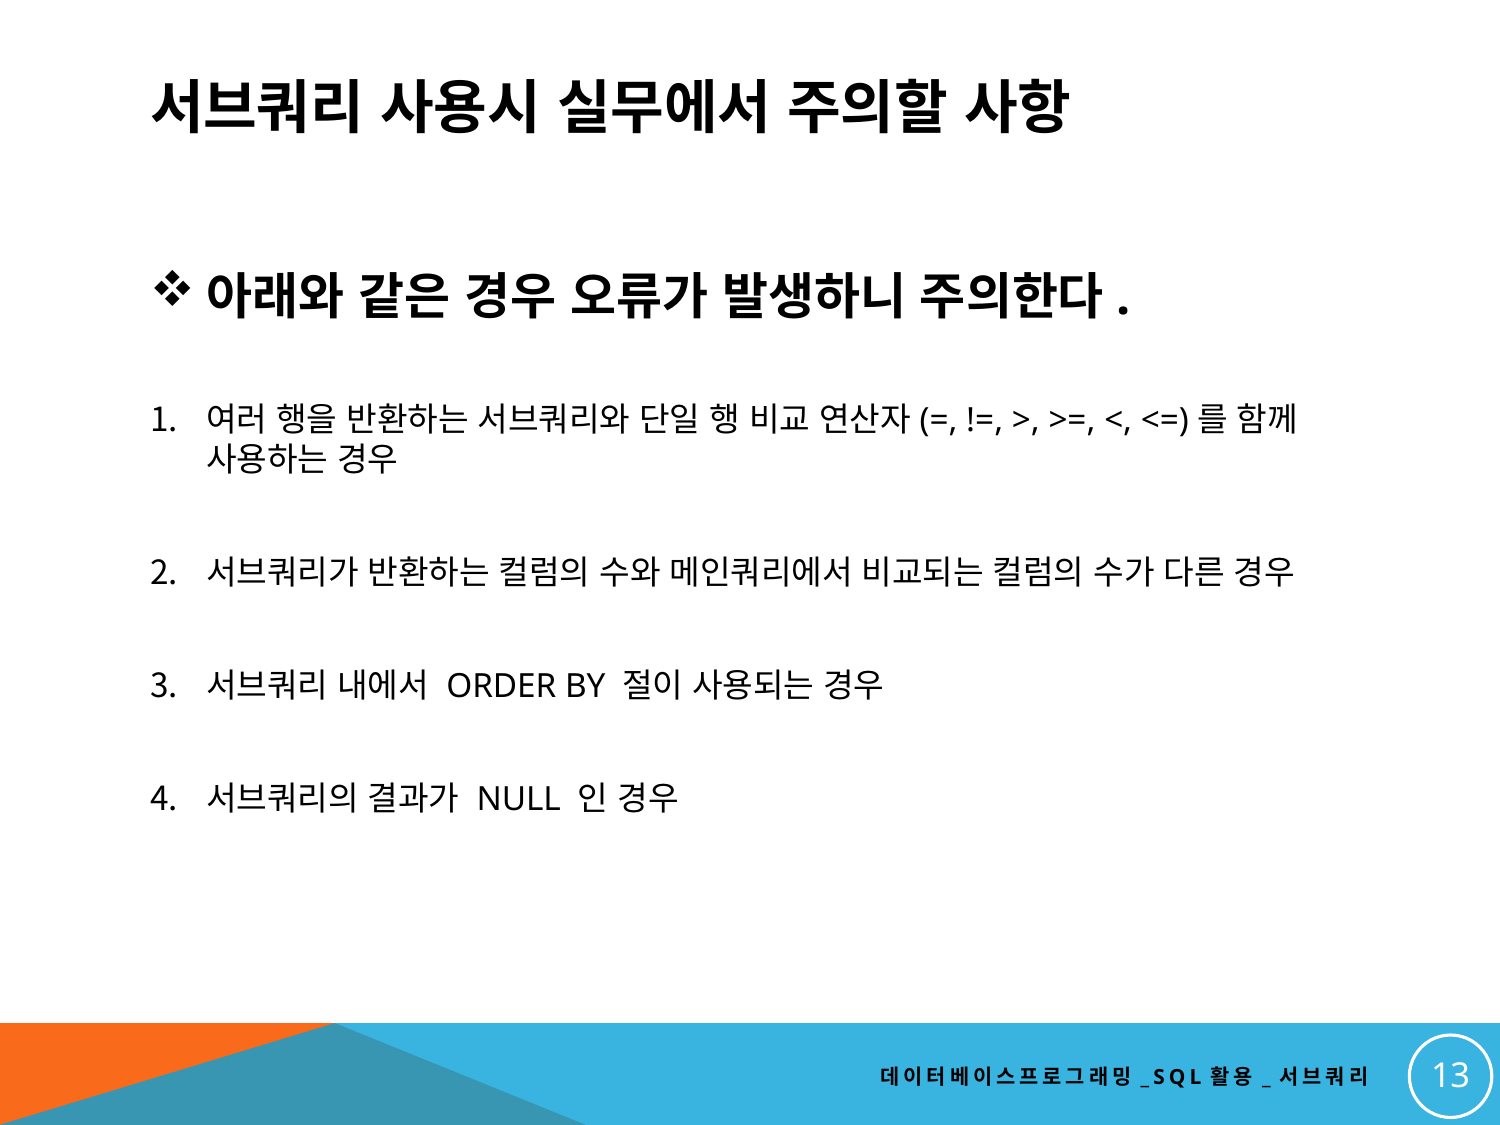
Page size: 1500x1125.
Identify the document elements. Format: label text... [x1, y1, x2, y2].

title 서브쿼리 사용시 실무에서 주의할 사항 [135, 60, 1369, 150]
footer 데이터베이스프로그래밍_SQL활용_서브쿼리 [608, 1053, 1384, 1099]
list 아래와 같은 경우 오류가 발생하니 주의한다. 여러 행을 반환하는 서브쿼리와 단일 행 비교 연산자(=, !=, >, >=, <, <=)를 함께 사용하는 경우 서브쿼리가 반환하는 컬럼의 수와 메인쿼리에서 비교되는 컬럼의 수가 다른 경우 서브쿼리 내에서 ORDER BY 절이 사용되는 경우 서브쿼리의 결과가 NULL 인 경우 [135, 180, 1369, 941]
slide_number 13 [1407, 1033, 1494, 1120]
